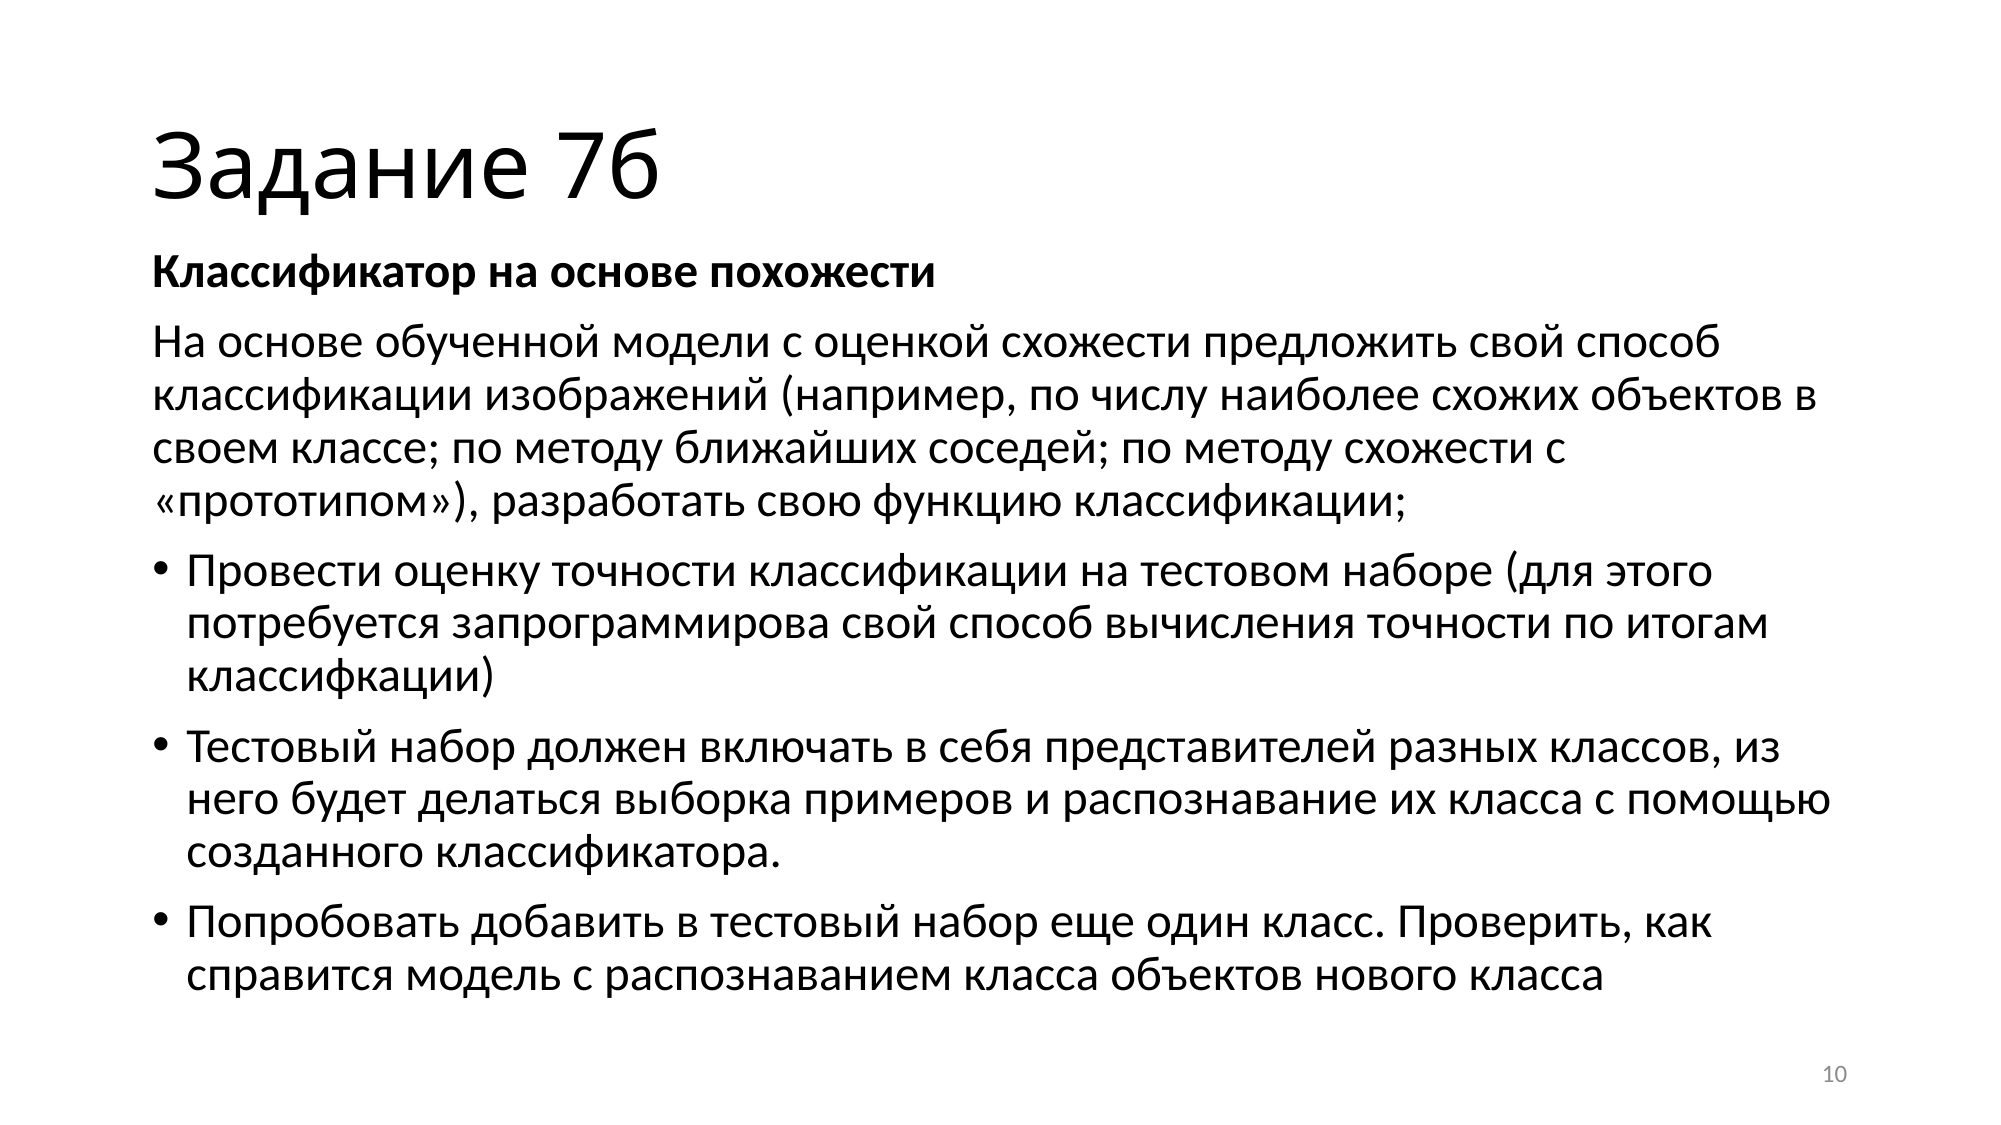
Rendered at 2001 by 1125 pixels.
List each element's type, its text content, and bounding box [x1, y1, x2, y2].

title Задание 7б [137, 59, 1863, 237]
slide_number 10 [1412, 1042, 1863, 1103]
list Классификатор на основе похожести На основе обученной модели с оценкой схожести предложить свой способ классификации изображений (например, по числу наиболее схожих объектов в своем классе; по методу ближайших соседей; по методу схожести с «прототипом»), разработать свою функцию классификации; Провести оценку точности классификации на тестовом наборе (для этого потребуется запрограммирова свой способ вычисления точности по итогам классифкации) Тестовый набор должен включать в себя представителей разных классов, из него будет делаться выборка примеров и распознавание их класса с помощью созданного классификатора. Попробовать добавить в тестовый набор еще один класс. Проверить, как справится модель с распознаванием класса объектов нового класса [137, 237, 1863, 1014]
